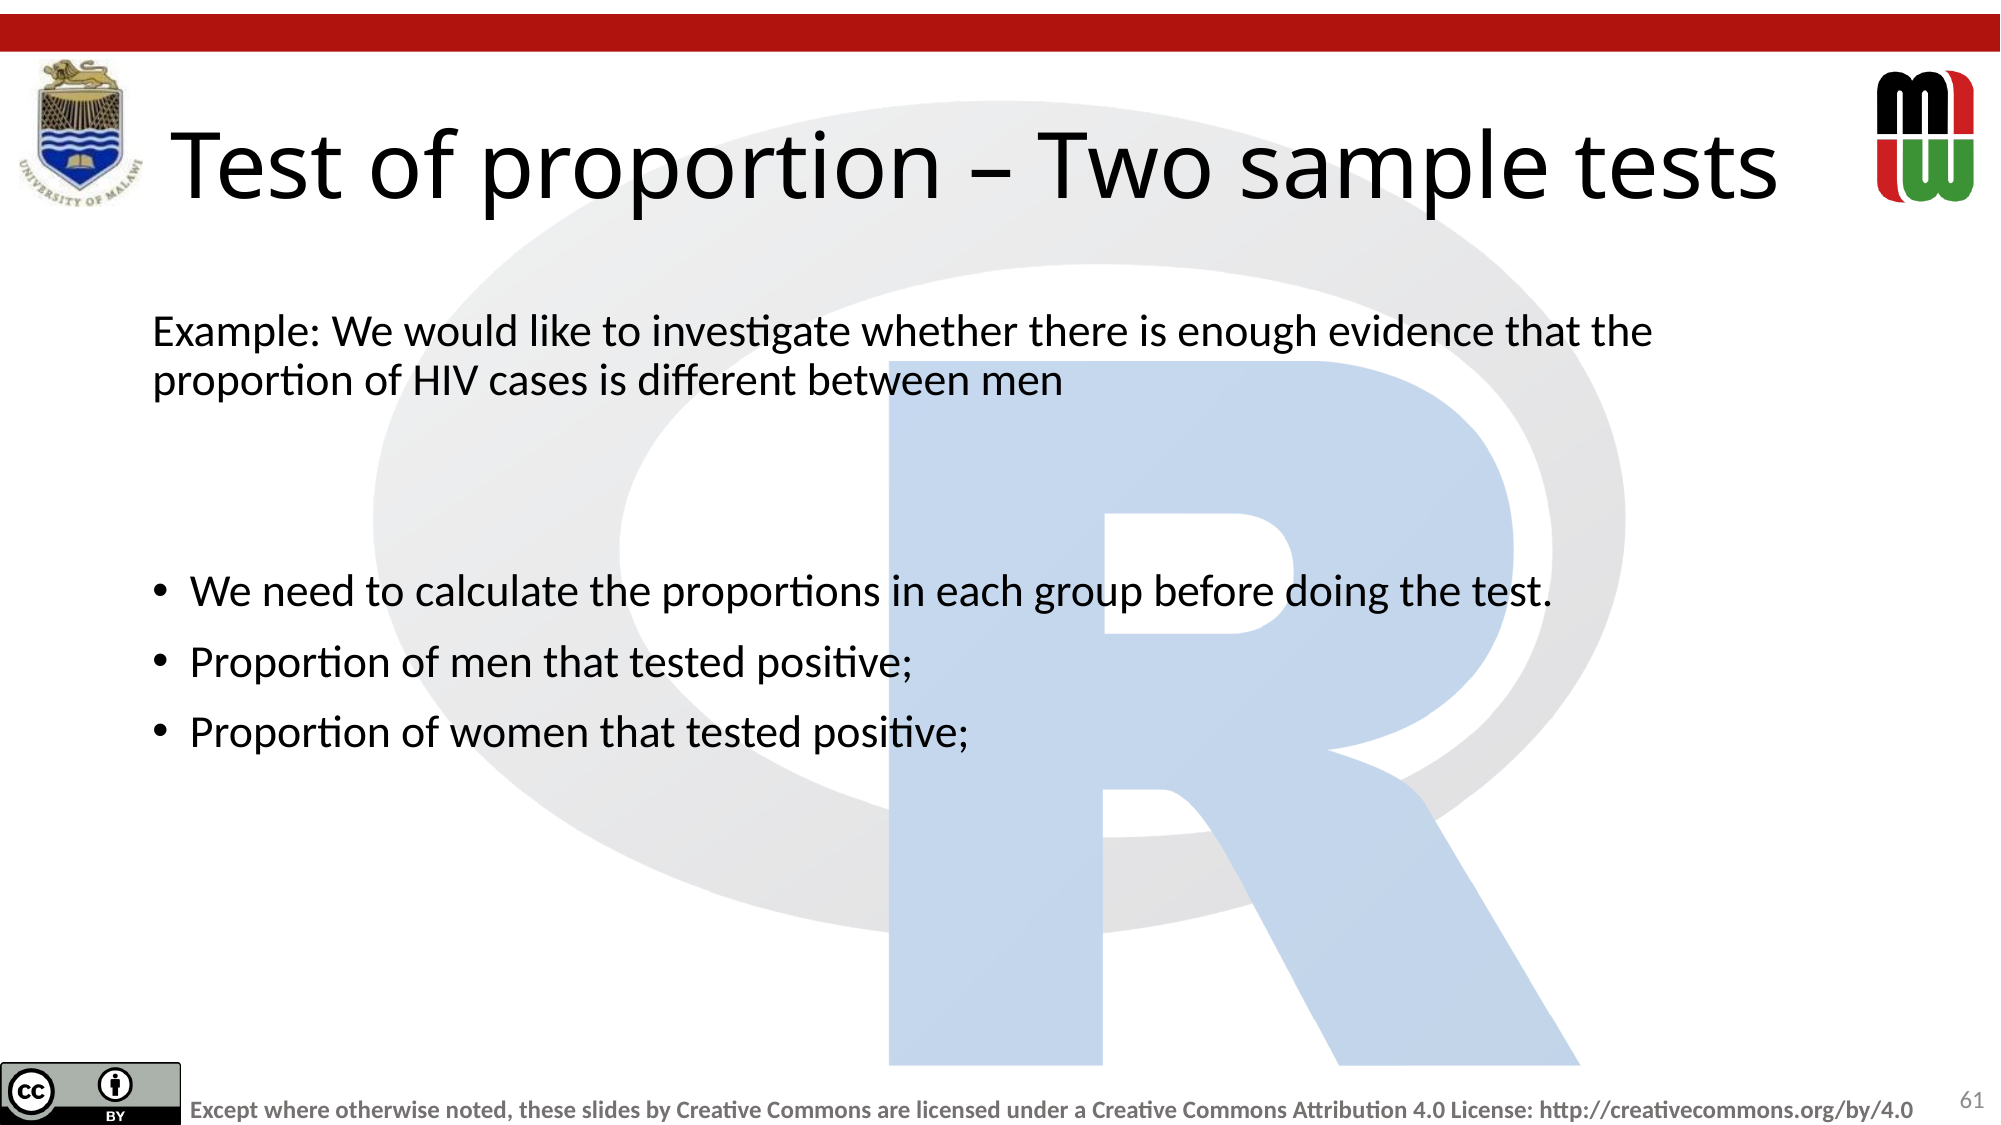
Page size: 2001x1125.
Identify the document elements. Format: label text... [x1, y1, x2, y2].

picture [19, 59, 143, 207]
slide_number 61 [1550, 1073, 2000, 1125]
title Test of proportion – Two sample tests [155, 59, 1851, 278]
picture [0, 1062, 181, 1125]
